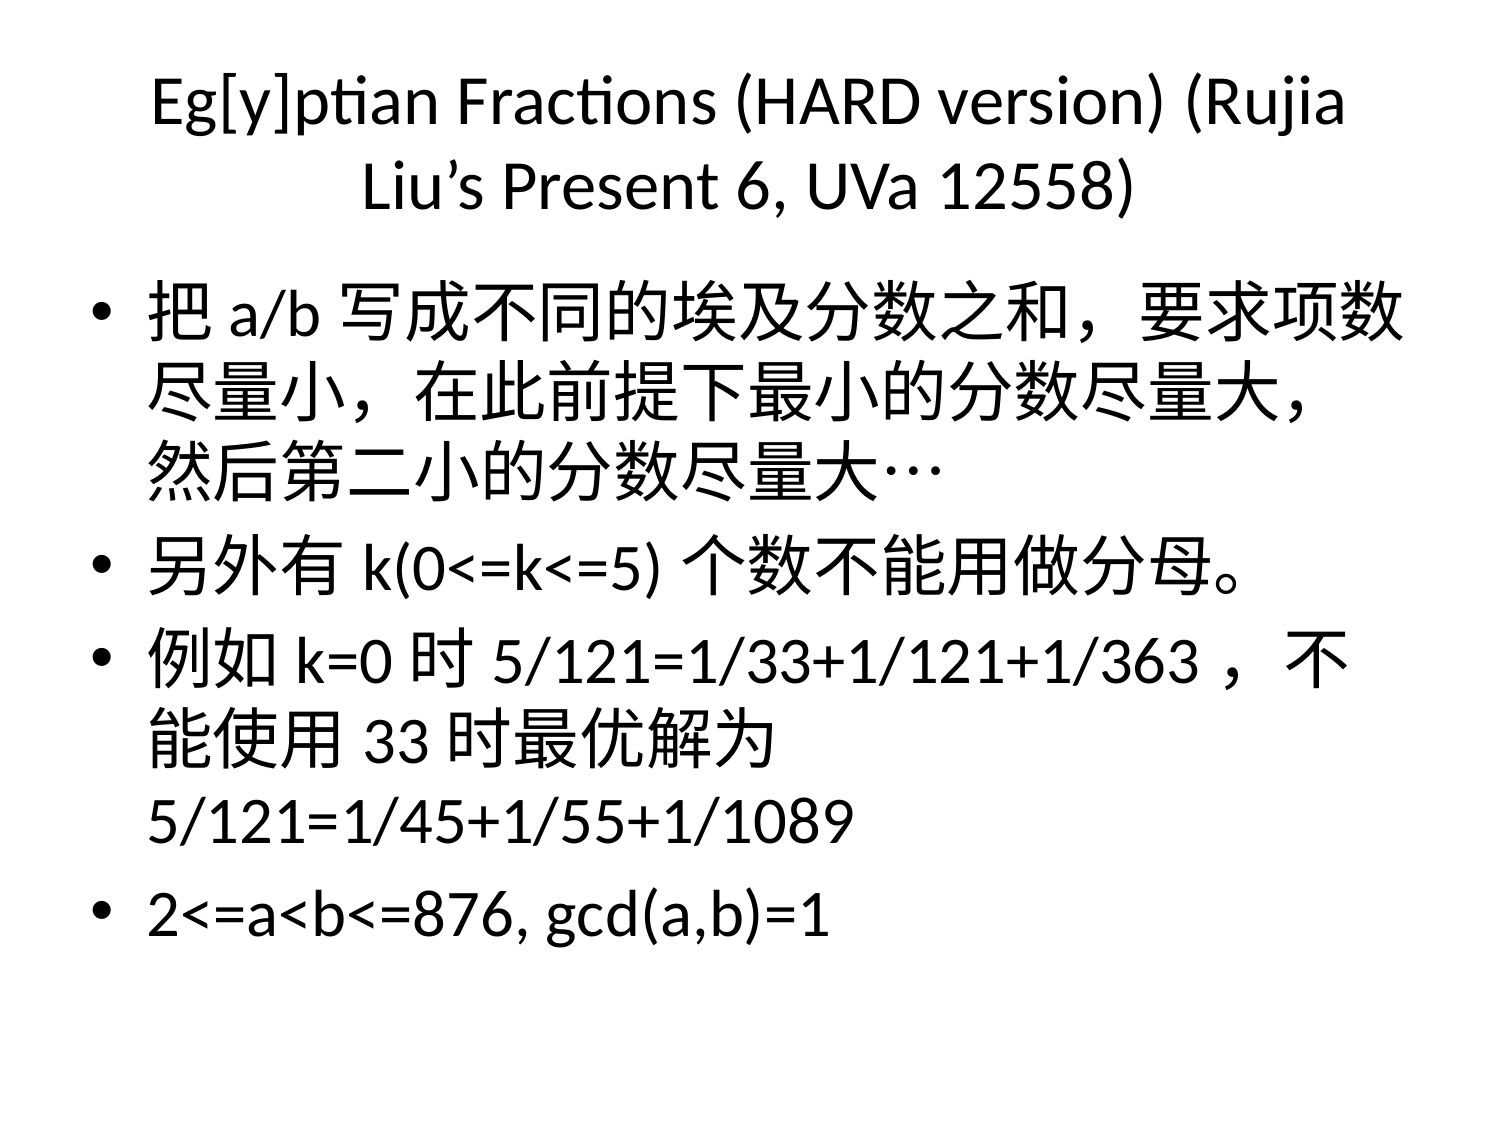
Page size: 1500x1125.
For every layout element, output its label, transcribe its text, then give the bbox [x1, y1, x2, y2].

title Eg[y]ptian Fractions (HARD version) (Rujia Liu’s Present 6, UVa 12558) [75, 45, 1425, 233]
list 把a/b写成不同的埃及分数之和，要求项数尽量小，在此前提下最小的分数尽量大，然后第二小的分数尽量大… 另外有k(0<=k<=5)个数不能用做分母。 例如k=0时5/121=1/33+1/121+1/363，不能使用33时最优解为5/121=1/45+1/55+1/1089 2<=a<b<=876, gcd(a,b)=1 [75, 262, 1425, 1005]
